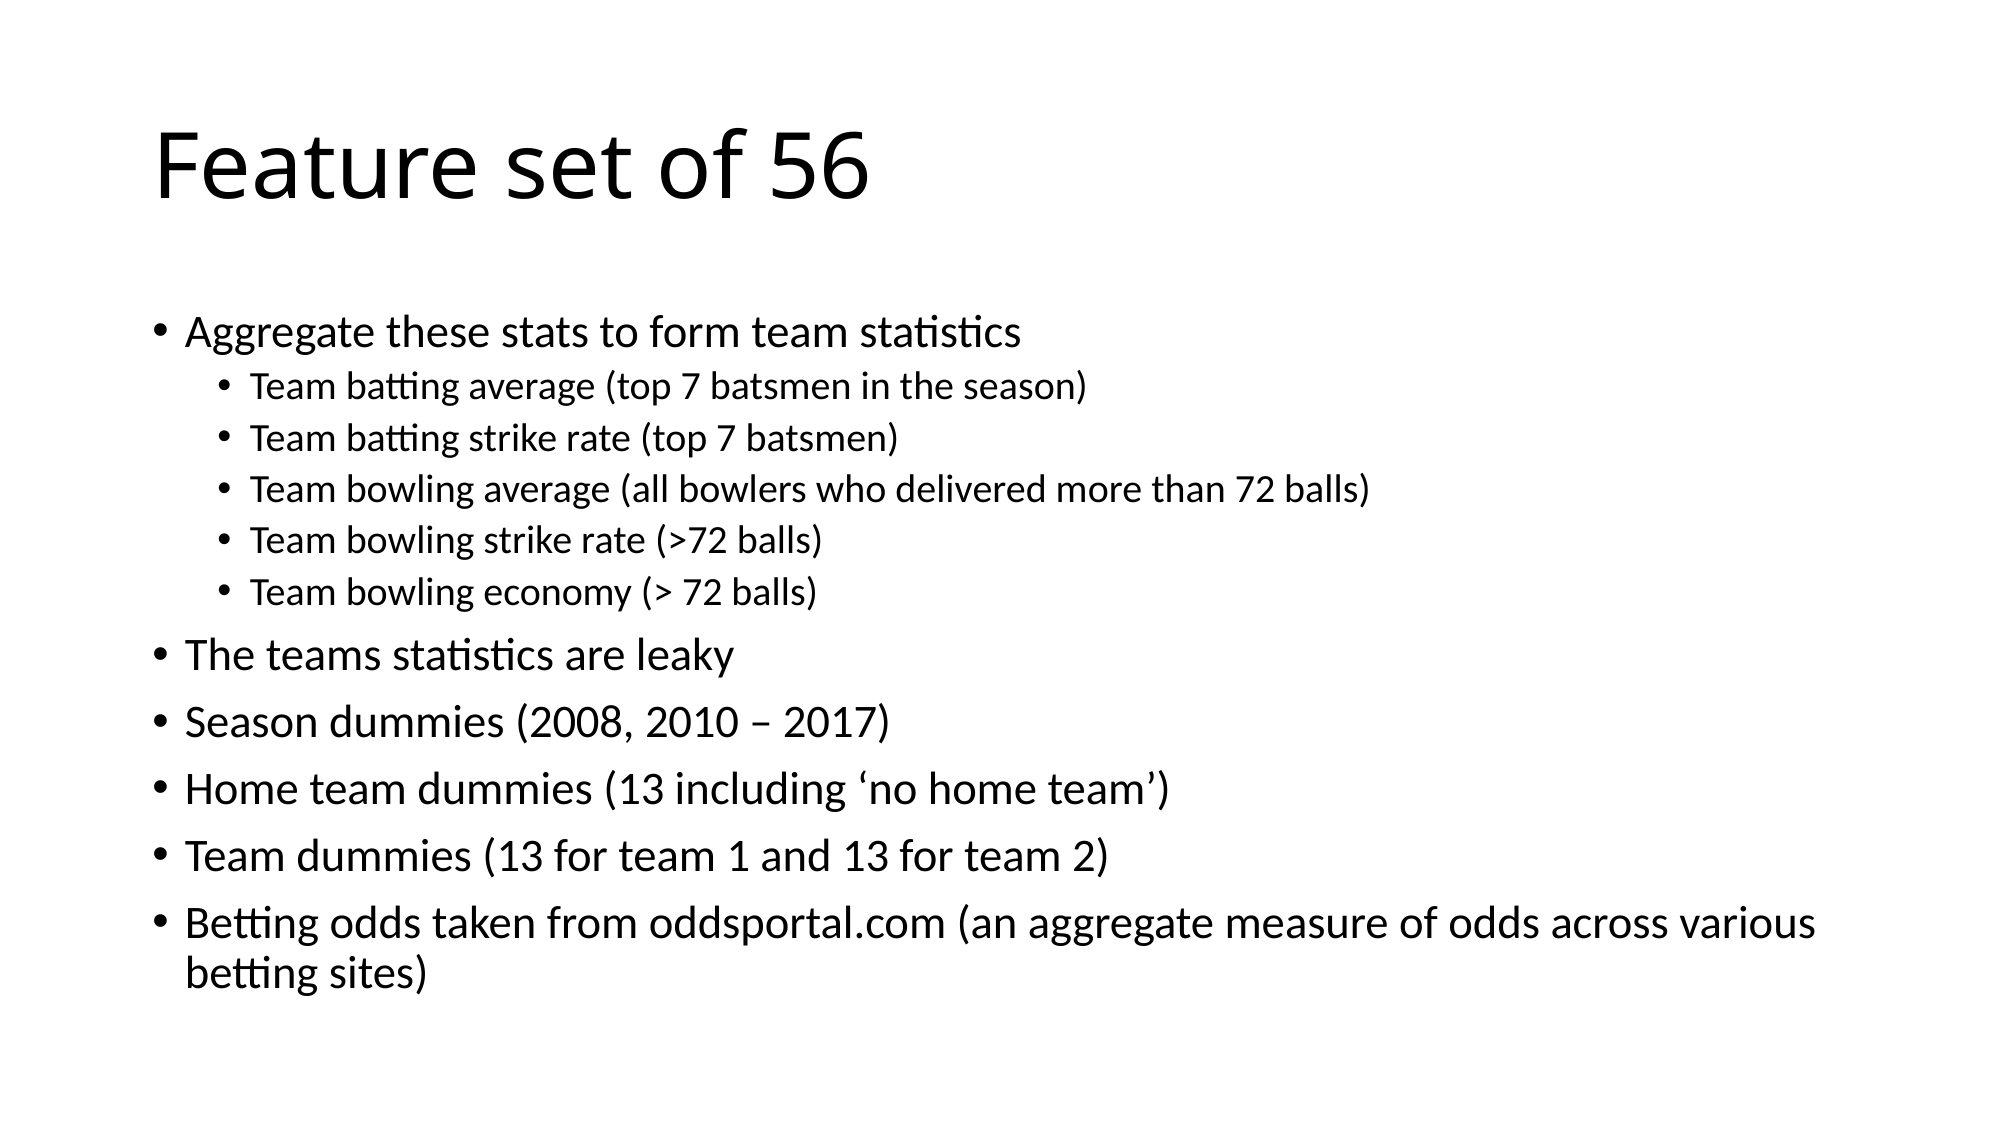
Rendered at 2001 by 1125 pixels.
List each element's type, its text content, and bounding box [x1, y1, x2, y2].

list Aggregate these stats to form team statistics Team batting average (top 7 batsmen in the season) Team batting strike rate (top 7 batsmen) Team bowling average (all bowlers who delivered more than 72 balls) Team bowling strike rate (>72 balls) Team bowling economy (> 72 balls) The teams statistics are leaky Season dummies (2008, 2010 – 2017) Home team dummies (13 including ‘no home team’) Team dummies (13 for team 1 and 13 for team 2) Betting odds taken from oddsportal.com (an aggregate measure of odds across various betting sites) [137, 299, 1863, 1014]
title Feature set of 56 [137, 59, 1863, 278]
